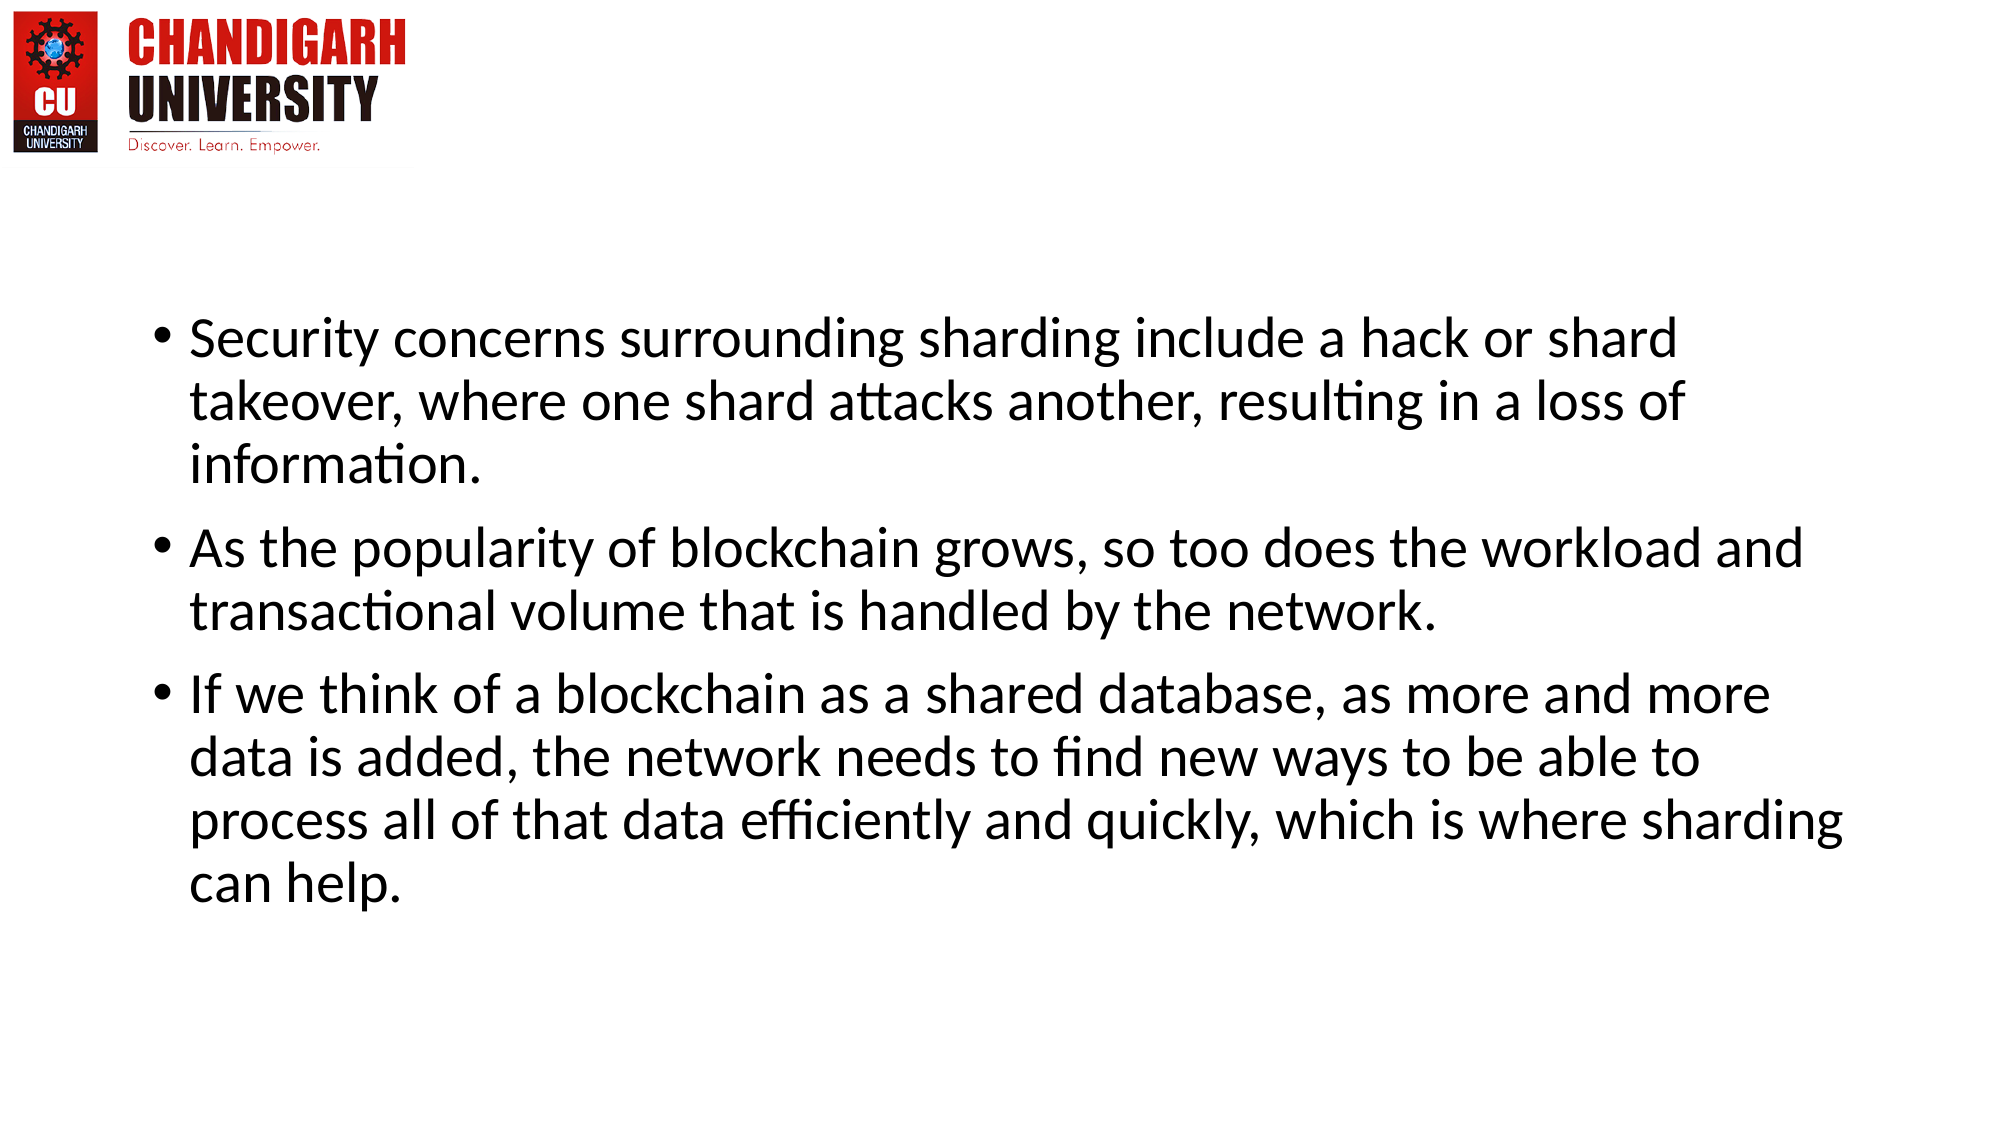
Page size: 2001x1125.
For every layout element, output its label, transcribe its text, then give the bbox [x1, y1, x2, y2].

picture [1, 3, 414, 168]
list Security concerns surrounding sharding include a hack or shard takeover, where one shard attacks another, resulting in a loss of information. As the popularity of blockchain grows, so too does the workload and transactional volume that is handled by the network. If we think of a blockchain as a shared database, as more and more data is added, the network needs to find new ways to be able to process all of that data efficiently and quickly, which is where sharding can help. [137, 299, 1863, 1014]
